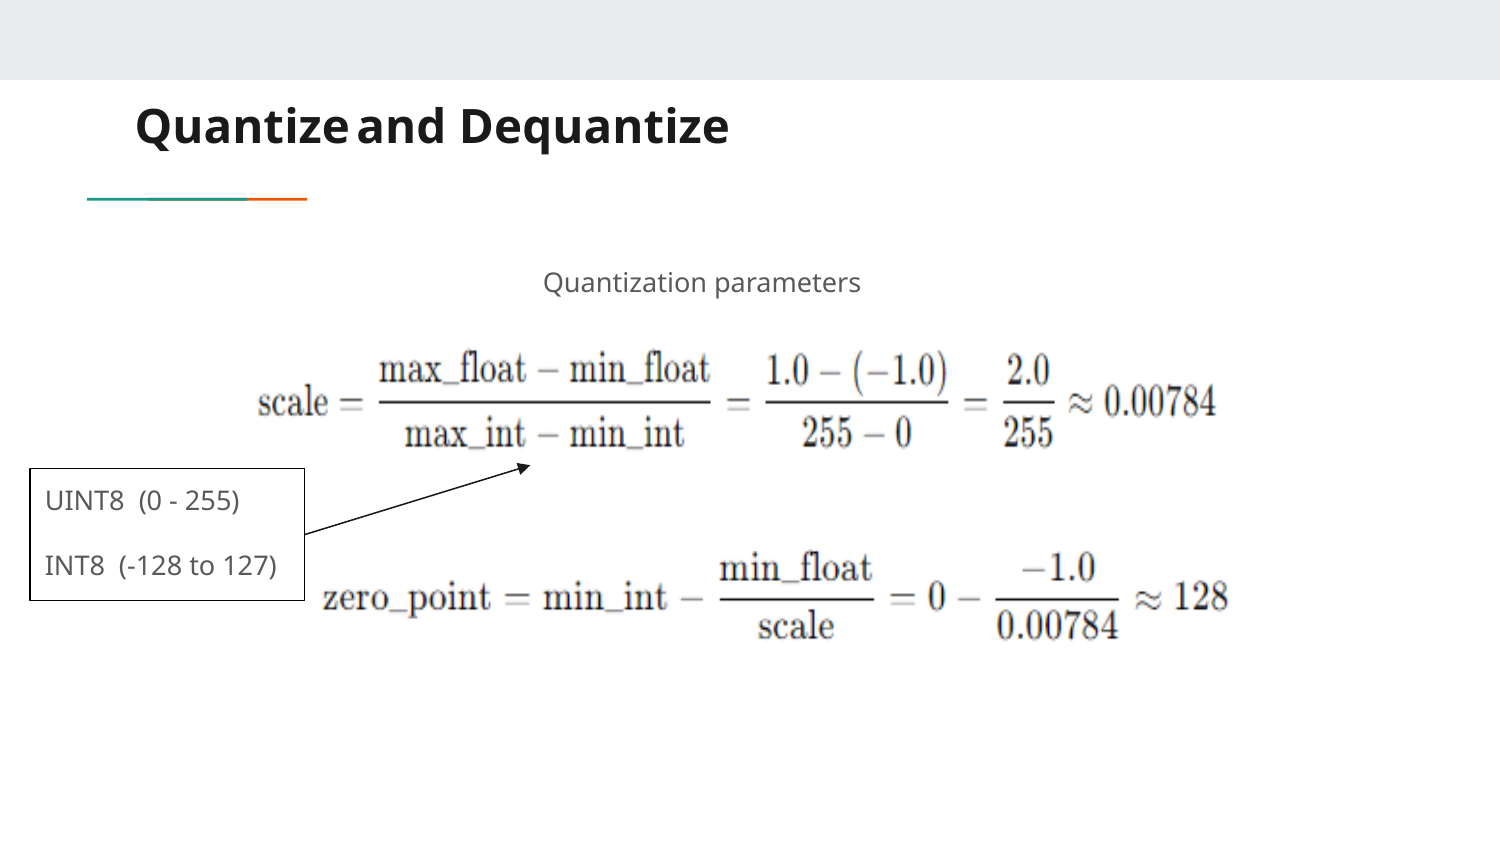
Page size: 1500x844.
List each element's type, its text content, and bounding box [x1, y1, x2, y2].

picture [304, 514, 1260, 676]
picture [241, 325, 1259, 489]
title Quantize and Dequantize [119, 81, 1381, 170]
text_box Quantization parameters [527, 250, 914, 323]
text_box UINT8 (0 - 255) INT8 (-128 to 127) [29, 468, 299, 601]
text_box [304, 464, 531, 535]
